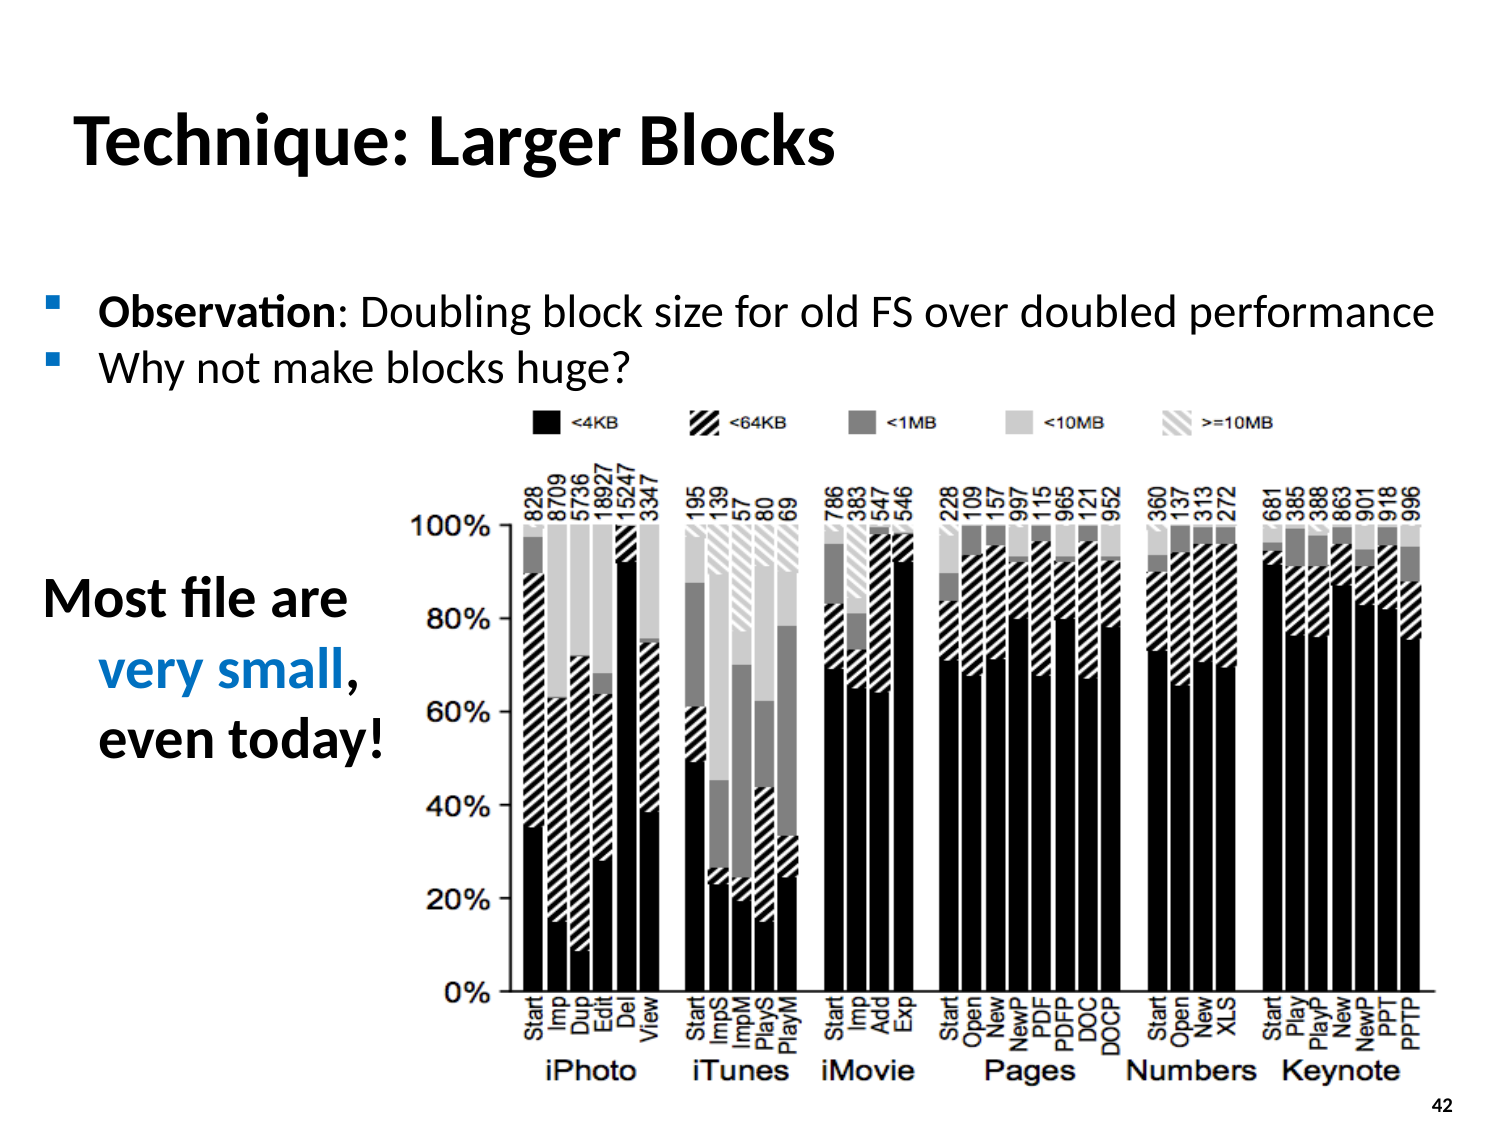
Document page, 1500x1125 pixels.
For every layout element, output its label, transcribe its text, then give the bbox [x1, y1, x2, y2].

list Most file are very small, even today! [27, 551, 402, 870]
text_box Observation: Doubling block size for old FS over doubled performance Why not make blocks huge? [27, 273, 1473, 401]
picture [407, 401, 1446, 1093]
title Technique: Larger Blocks [58, 72, 1305, 199]
